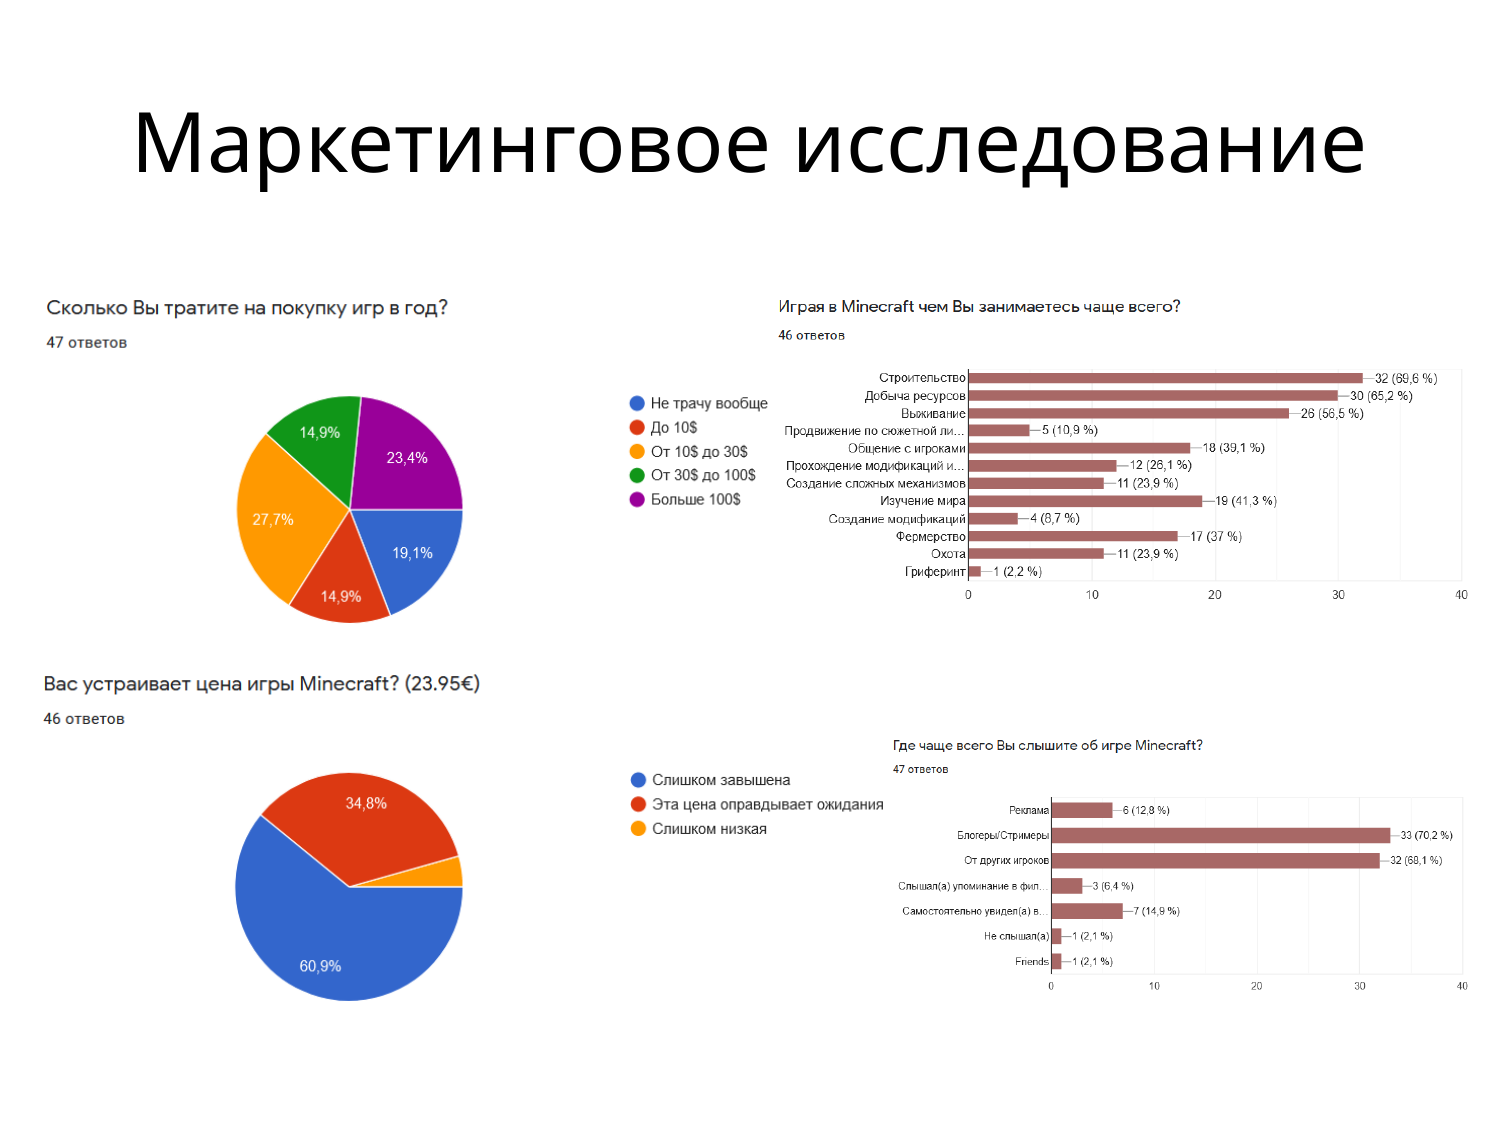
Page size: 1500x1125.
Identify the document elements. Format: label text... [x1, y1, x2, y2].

picture [776, 295, 1471, 601]
picture [891, 735, 1471, 992]
title Маркетинговое исследование [75, 45, 1425, 233]
picture [41, 668, 888, 1005]
picture [40, 290, 775, 627]
